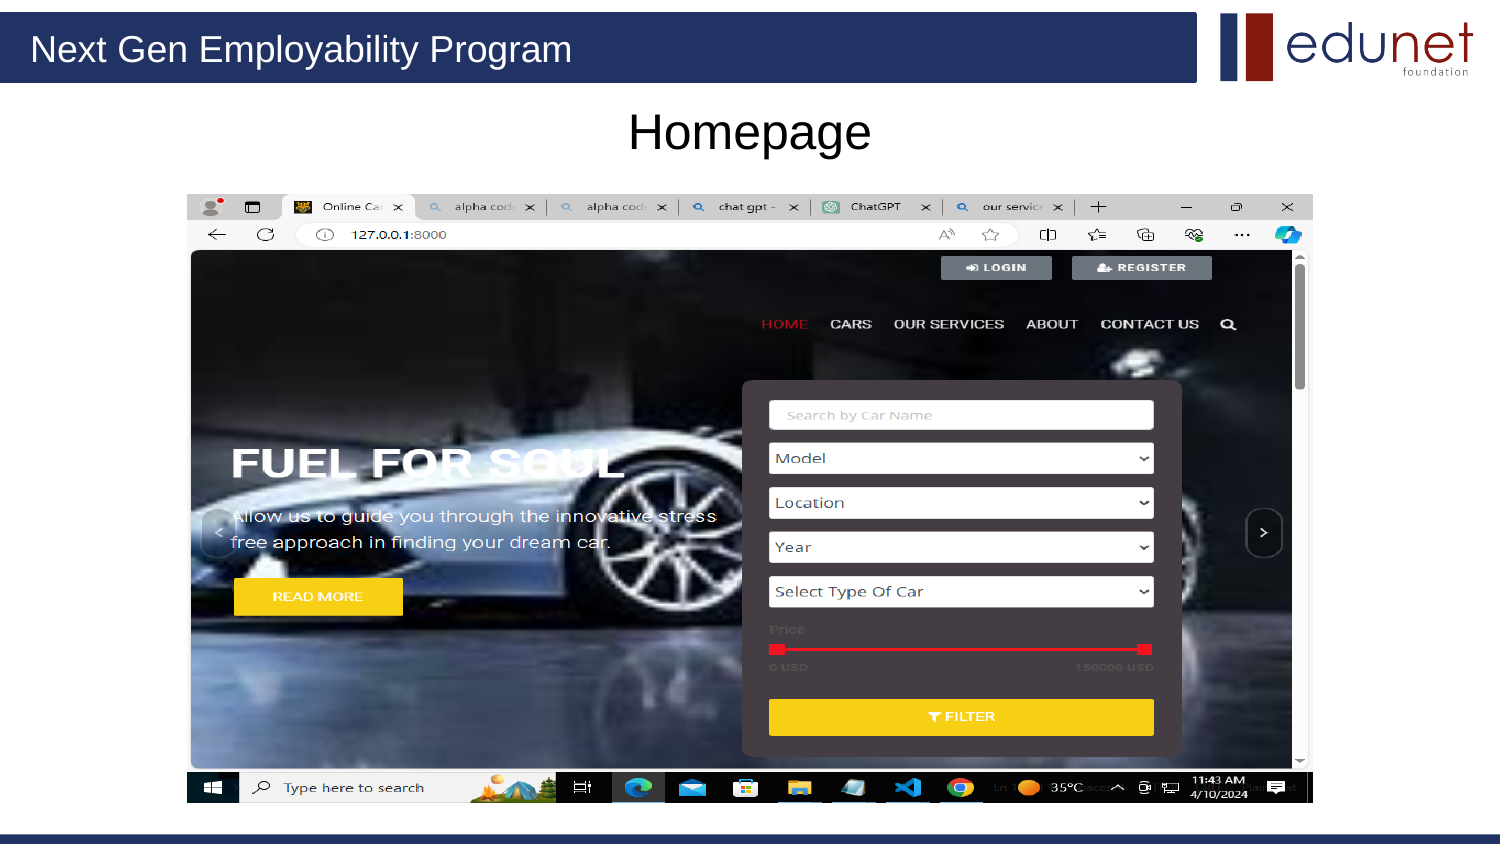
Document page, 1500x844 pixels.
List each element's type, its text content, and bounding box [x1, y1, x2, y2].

picture [1279, 14, 1482, 83]
title Homepage [25, 100, 1475, 175]
picture [187, 194, 1313, 803]
